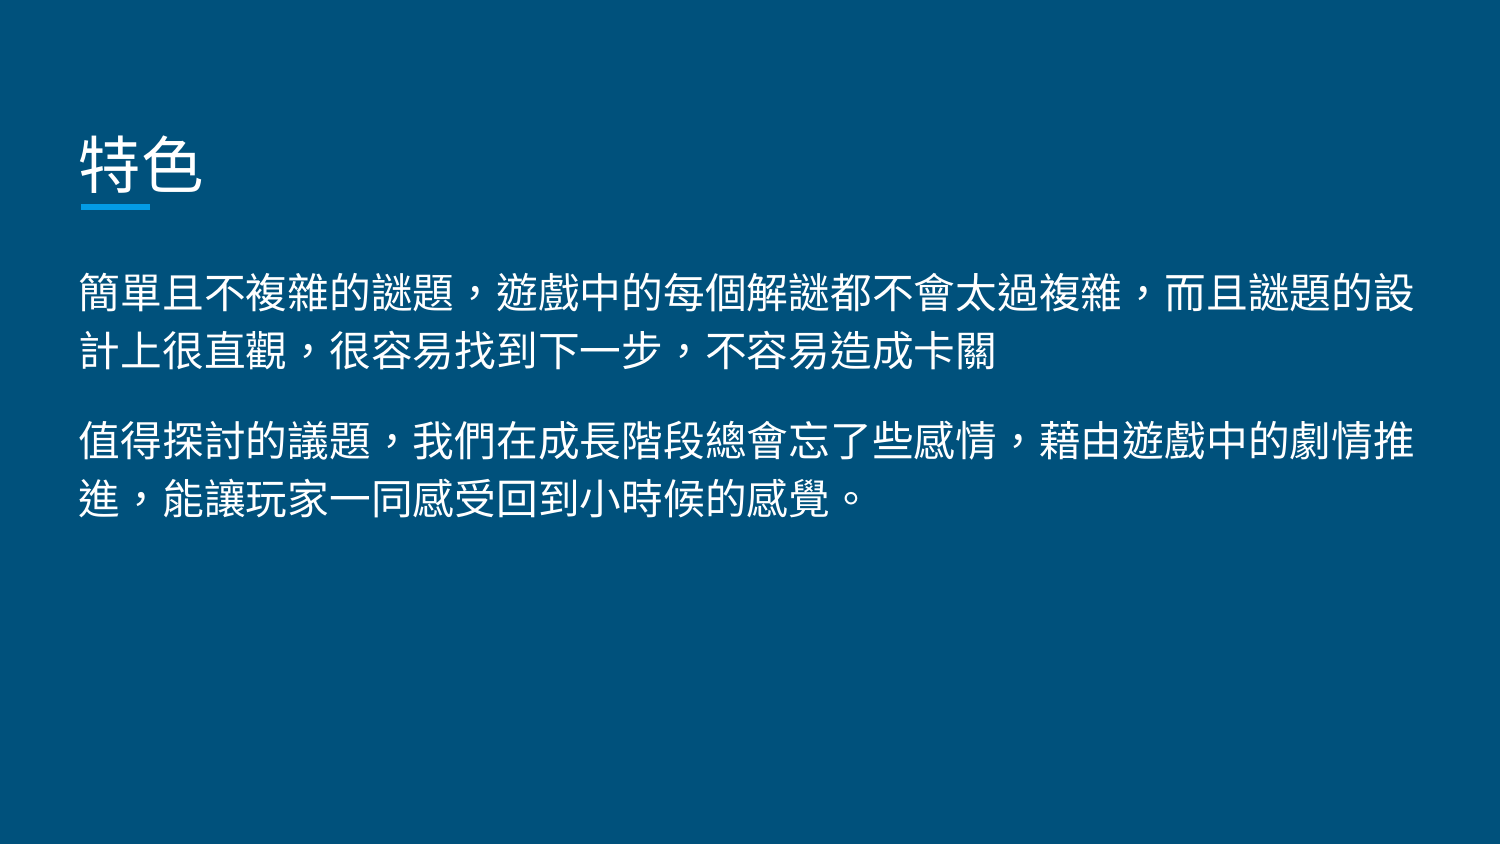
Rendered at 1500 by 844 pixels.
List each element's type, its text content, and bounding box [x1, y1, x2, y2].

list 簡單且不複雜的謎題，遊戲中的每個解謎都不會太過複雜，而且謎題的設計上很直觀，很容易找到下一步，不容易造成卡關 值得探討的議題，我們在成長階段總會忘了些感情，藉由遊戲中的劇情推進，能讓玩家一同感受回到小時候的感覺。 [63, 244, 1437, 750]
title 特色 [63, 103, 1437, 217]
